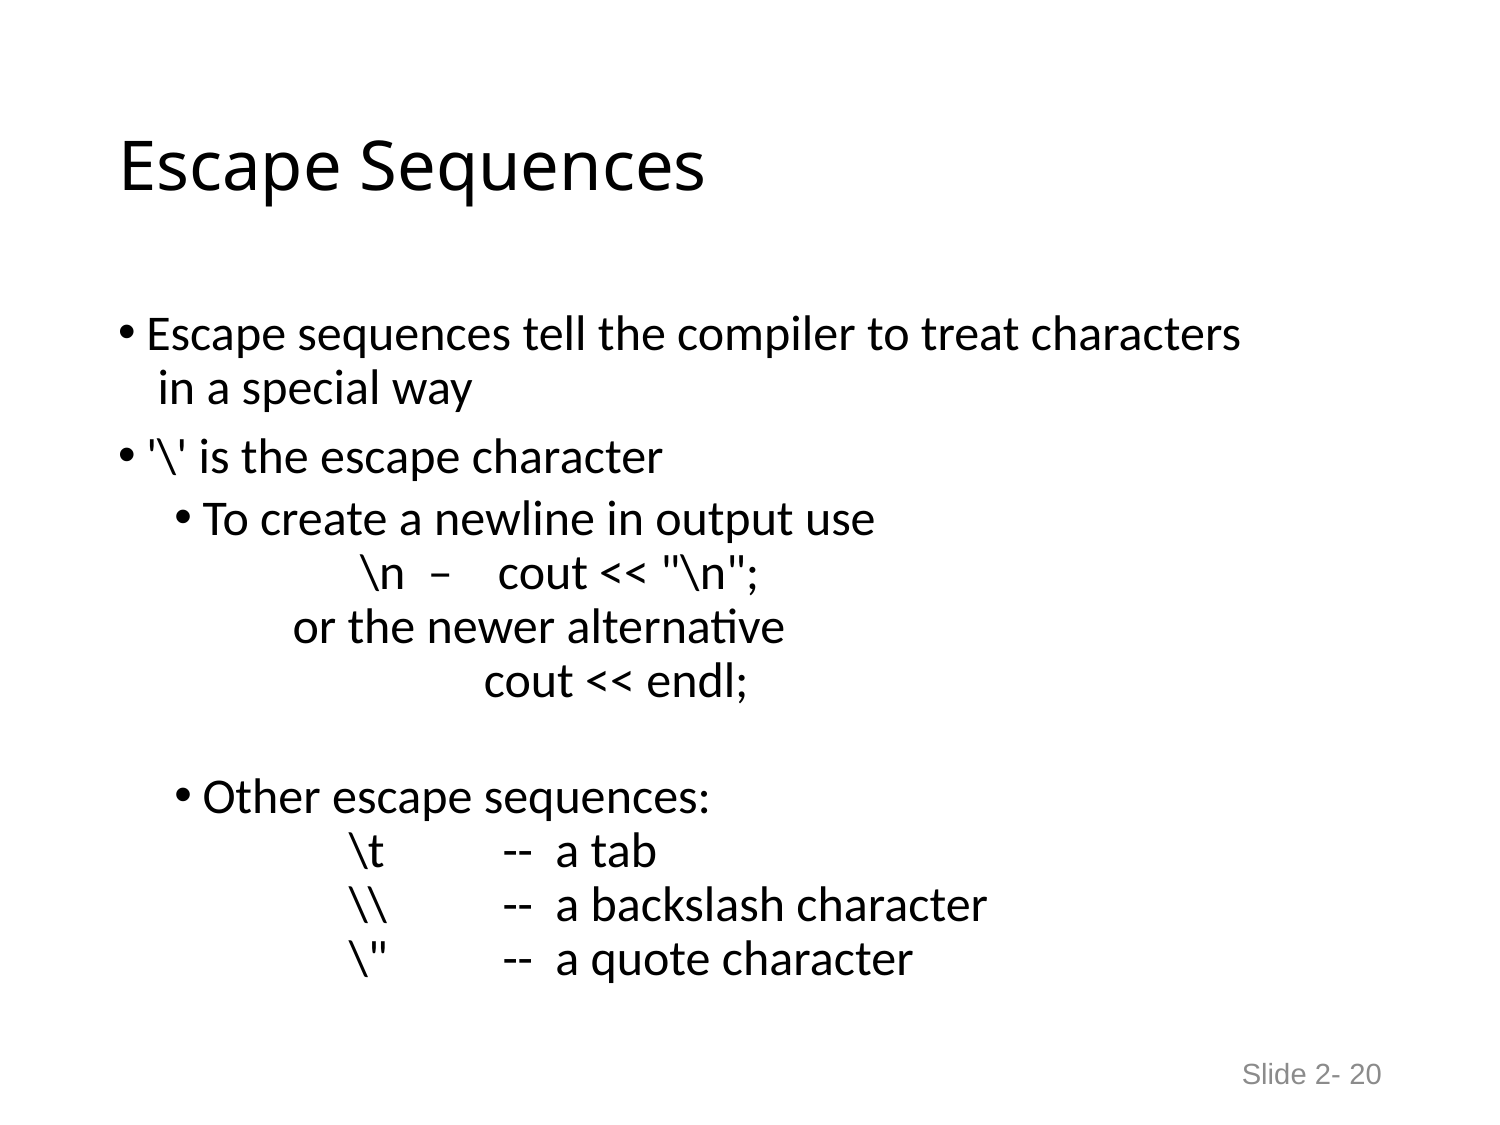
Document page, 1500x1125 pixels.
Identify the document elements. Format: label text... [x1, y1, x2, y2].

slide_number Slide 2- 20 [1059, 1042, 1397, 1103]
list Escape sequences tell the compiler to treat characters in a special way '\' is the escape character To create a newline in output use \n – cout << "\n"; or the newer alternative cout << endl; Other escape sequences: \t -- a tab \\ -- a backslash character \" -- a quote character [103, 299, 1397, 1014]
title Escape Sequences [103, 59, 1397, 278]
